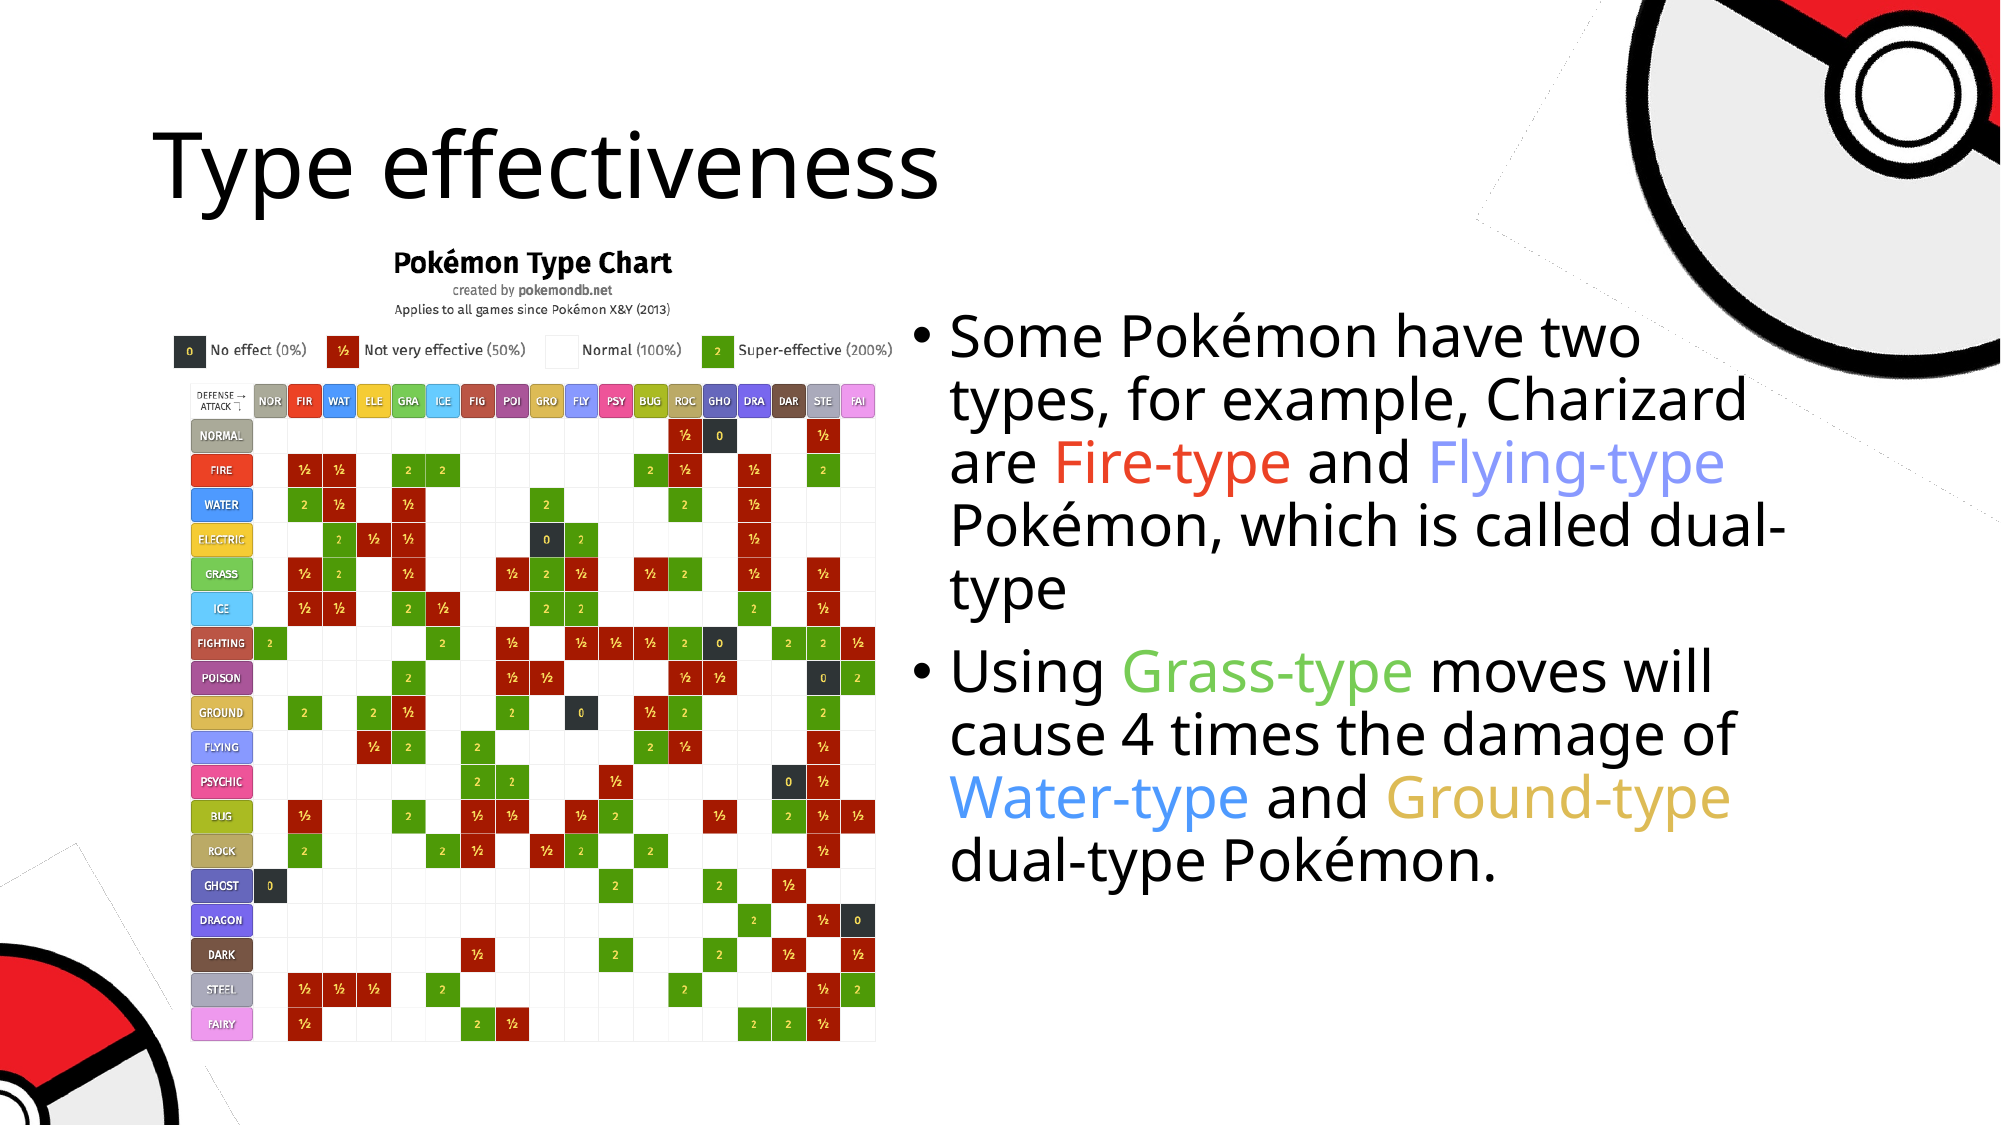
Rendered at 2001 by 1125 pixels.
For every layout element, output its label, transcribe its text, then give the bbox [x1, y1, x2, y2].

title Type effectiveness [137, 59, 1863, 278]
picture [0, 224, 897, 1125]
list Some Pokémon have two types, for example, Charizard are Fire-type and Flying-type Pokémon, which is called dual-type Using Grass-type moves will cause 4 times the damage of Water-type and Ground-type dual-type Pokémon. [897, 299, 1863, 1014]
picture [1569, 0, 2001, 523]
